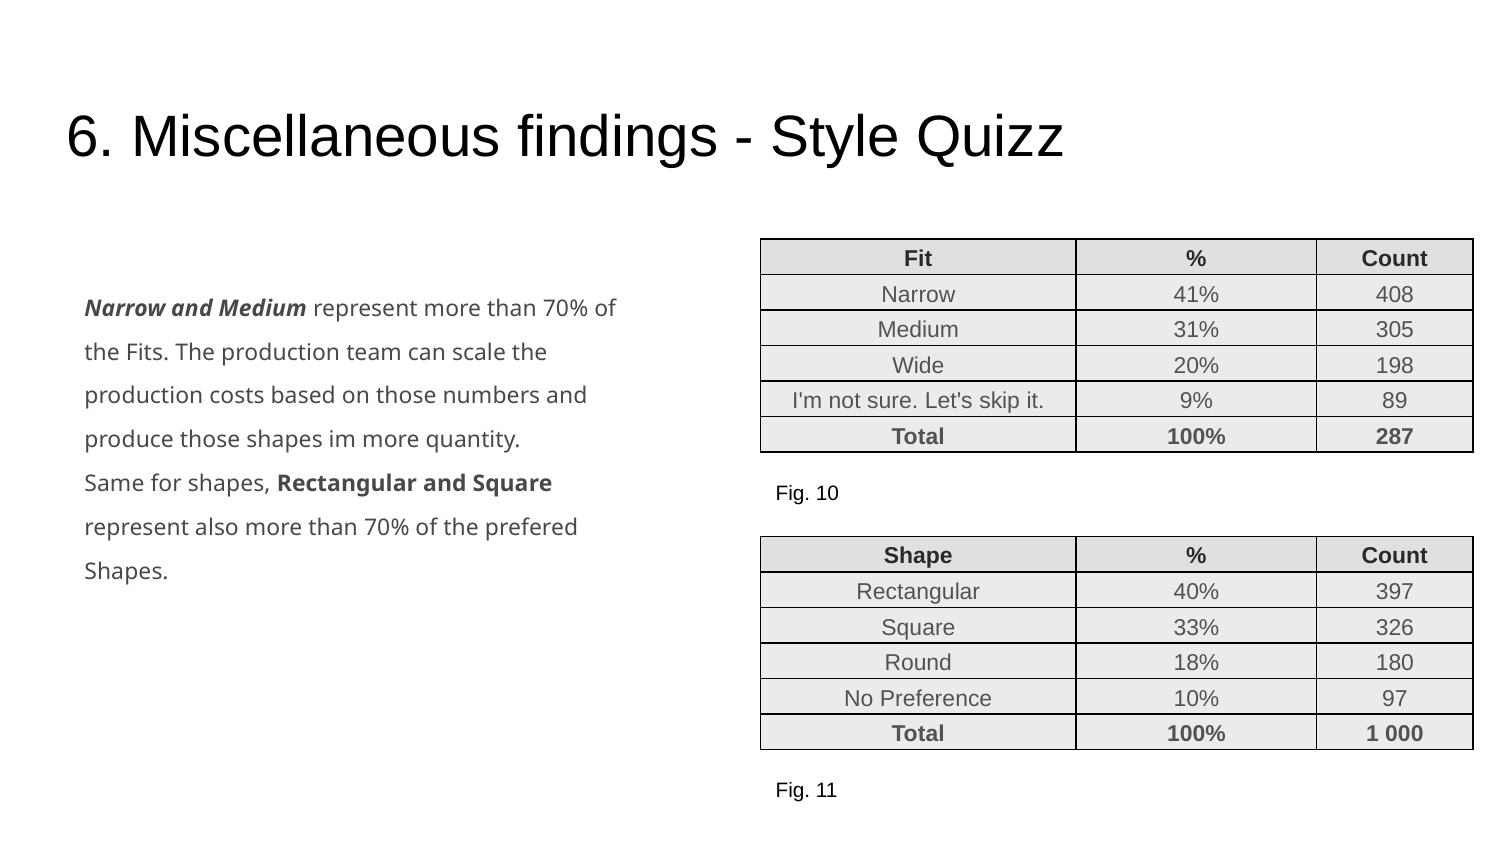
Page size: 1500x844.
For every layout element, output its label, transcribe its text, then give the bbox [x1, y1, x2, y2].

table_cell 89 [1317, 382, 1472, 416]
table_cell 40% [1077, 573, 1316, 607]
title 6. Miscellaneous findings - Style Quizz [51, 72, 1449, 167]
table_header % [1077, 537, 1316, 571]
table_cell 180 [1317, 644, 1472, 678]
table_cell Rectangular [761, 573, 1075, 607]
table_header Fit [761, 240, 1075, 274]
table_cell I'm not sure. Let's skip it. [761, 382, 1075, 416]
table_cell 326 [1317, 608, 1472, 642]
table_cell 100% [1077, 715, 1316, 749]
table_cell Square [761, 608, 1075, 642]
table_cell Medium [761, 311, 1075, 345]
table_cell 33% [1077, 608, 1316, 642]
text_box Narrow and Medium represent more than 70% of the Fits. The production team can scale the production costs based on those numbers and produce those shapes im more quantity. Same for shapes, Rectangular and Square represent also more than 70% of the prefered Shapes. [69, 261, 646, 720]
table_cell Total [761, 417, 1075, 451]
table_cell 408 [1317, 275, 1472, 309]
text_box Fig. 10 [760, 464, 887, 509]
table_cell 9% [1077, 382, 1316, 416]
table_cell 97 [1317, 679, 1472, 713]
table_cell 198 [1317, 346, 1472, 380]
table_cell Wide [761, 346, 1075, 380]
table_cell 305 [1317, 311, 1472, 345]
table_header % [1077, 240, 1316, 274]
table_cell Round [761, 644, 1075, 678]
table_cell 10% [1077, 679, 1316, 713]
table_header Count [1317, 537, 1472, 571]
table_cell No Preference [761, 679, 1075, 713]
table_cell 397 [1317, 573, 1472, 607]
table_cell 287 [1317, 417, 1472, 451]
text_box Fig. 11 [760, 761, 887, 806]
table_cell 31% [1077, 311, 1316, 345]
table_header Count [1317, 240, 1472, 274]
table_cell 41% [1077, 275, 1316, 309]
table_cell Narrow [761, 275, 1075, 309]
table_cell 100% [1077, 417, 1316, 451]
table_header Shape [761, 537, 1075, 571]
table_cell 20% [1077, 346, 1316, 380]
table_cell 18% [1077, 644, 1316, 678]
table_cell 1 000 [1317, 715, 1472, 749]
table_cell Total [761, 715, 1075, 749]
